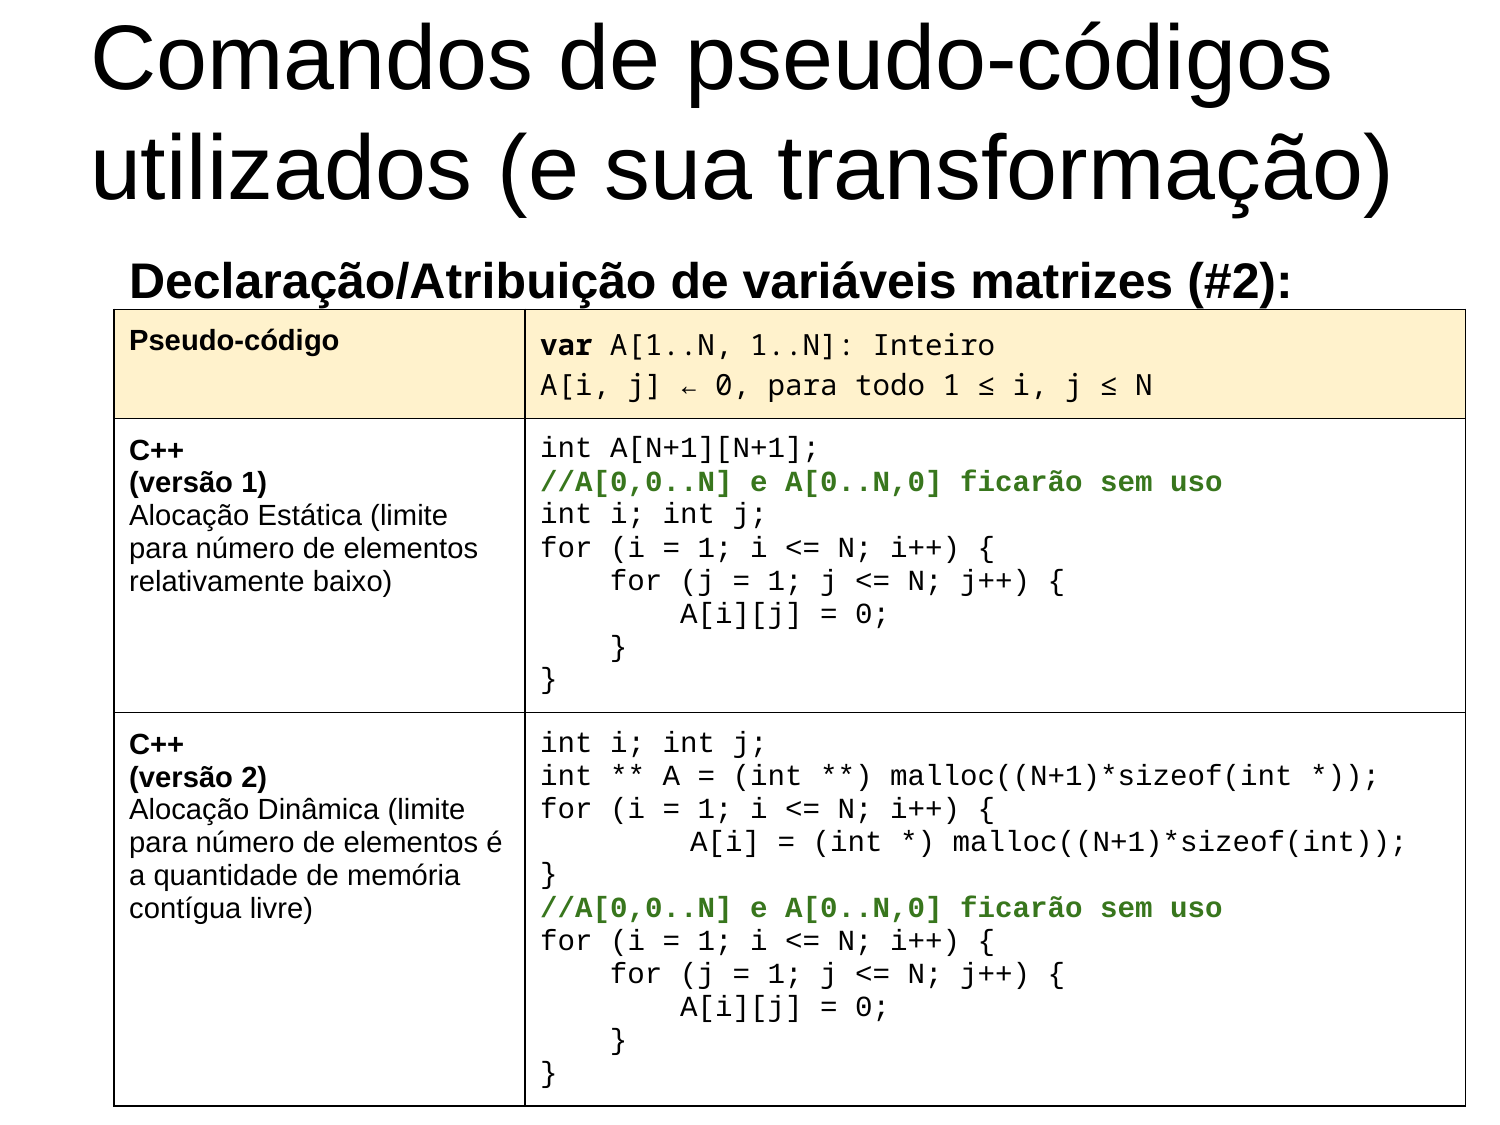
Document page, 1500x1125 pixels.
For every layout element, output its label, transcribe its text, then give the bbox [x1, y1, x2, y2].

table_cell C++ (versão 2) Alocação Dinâmica (limite para número de elementos é a quantidade de memória contígua livre) [115, 713, 524, 1105]
list Declaração/Atribuição de variáveis matrizes (#2): [114, 233, 1425, 309]
table_header Pseudo-código [115, 310, 524, 418]
table_header var A[1..N, 1..N]: Inteiro A[i, j] ← 0, para todo 1 ≤ i, j ≤ N [526, 310, 1465, 418]
title Comandos de pseudo-códigos utilizados (e sua transformação) [75, 45, 1425, 233]
table_cell int i; int j; int ** A = (int **) malloc((N+1)*sizeof(int *)); for (i = 1; i <= N; i++) { A[i] = (int *) malloc((N+1)*sizeof(int)); } //A[0,0..N] e A[0..N,0] ficarão sem uso for (i = 1; i <= N; i++) { for (j = 1; j <= N; j++) { A[i][j] = 0; } } [526, 713, 1465, 1105]
table_cell C++ (versão 1) Alocação Estática (limite para número de elementos relativamente baixo) [115, 419, 524, 712]
table_cell int A[N+1][N+1]; //A[0,0..N] e A[0..N,0] ficarão sem uso int i; int j; for (i = 1; i <= N; i++) { for (j = 1; j <= N; j++) { A[i][j] = 0; } } [526, 419, 1465, 712]
